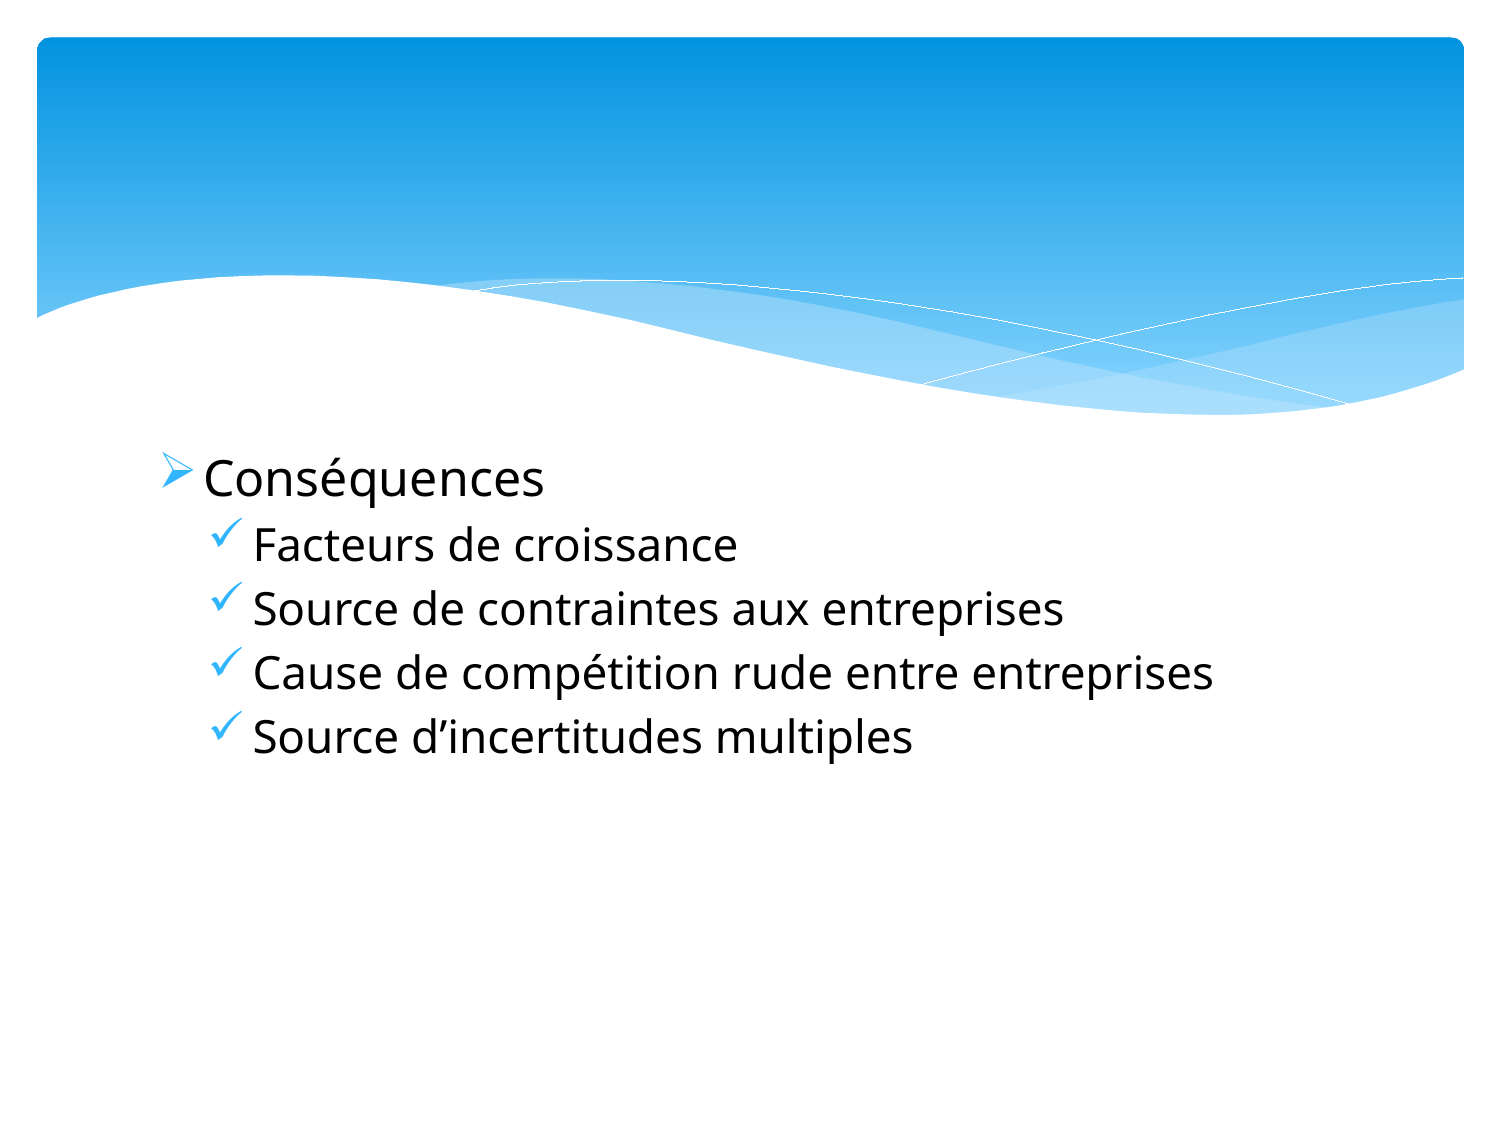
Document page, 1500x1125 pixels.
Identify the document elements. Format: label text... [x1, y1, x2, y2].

list Conséquences Facteurs de croissance Source de contraintes aux entreprises Cause de compétition rude entre entreprises Source d’incertitudes multiples [143, 438, 1359, 1005]
